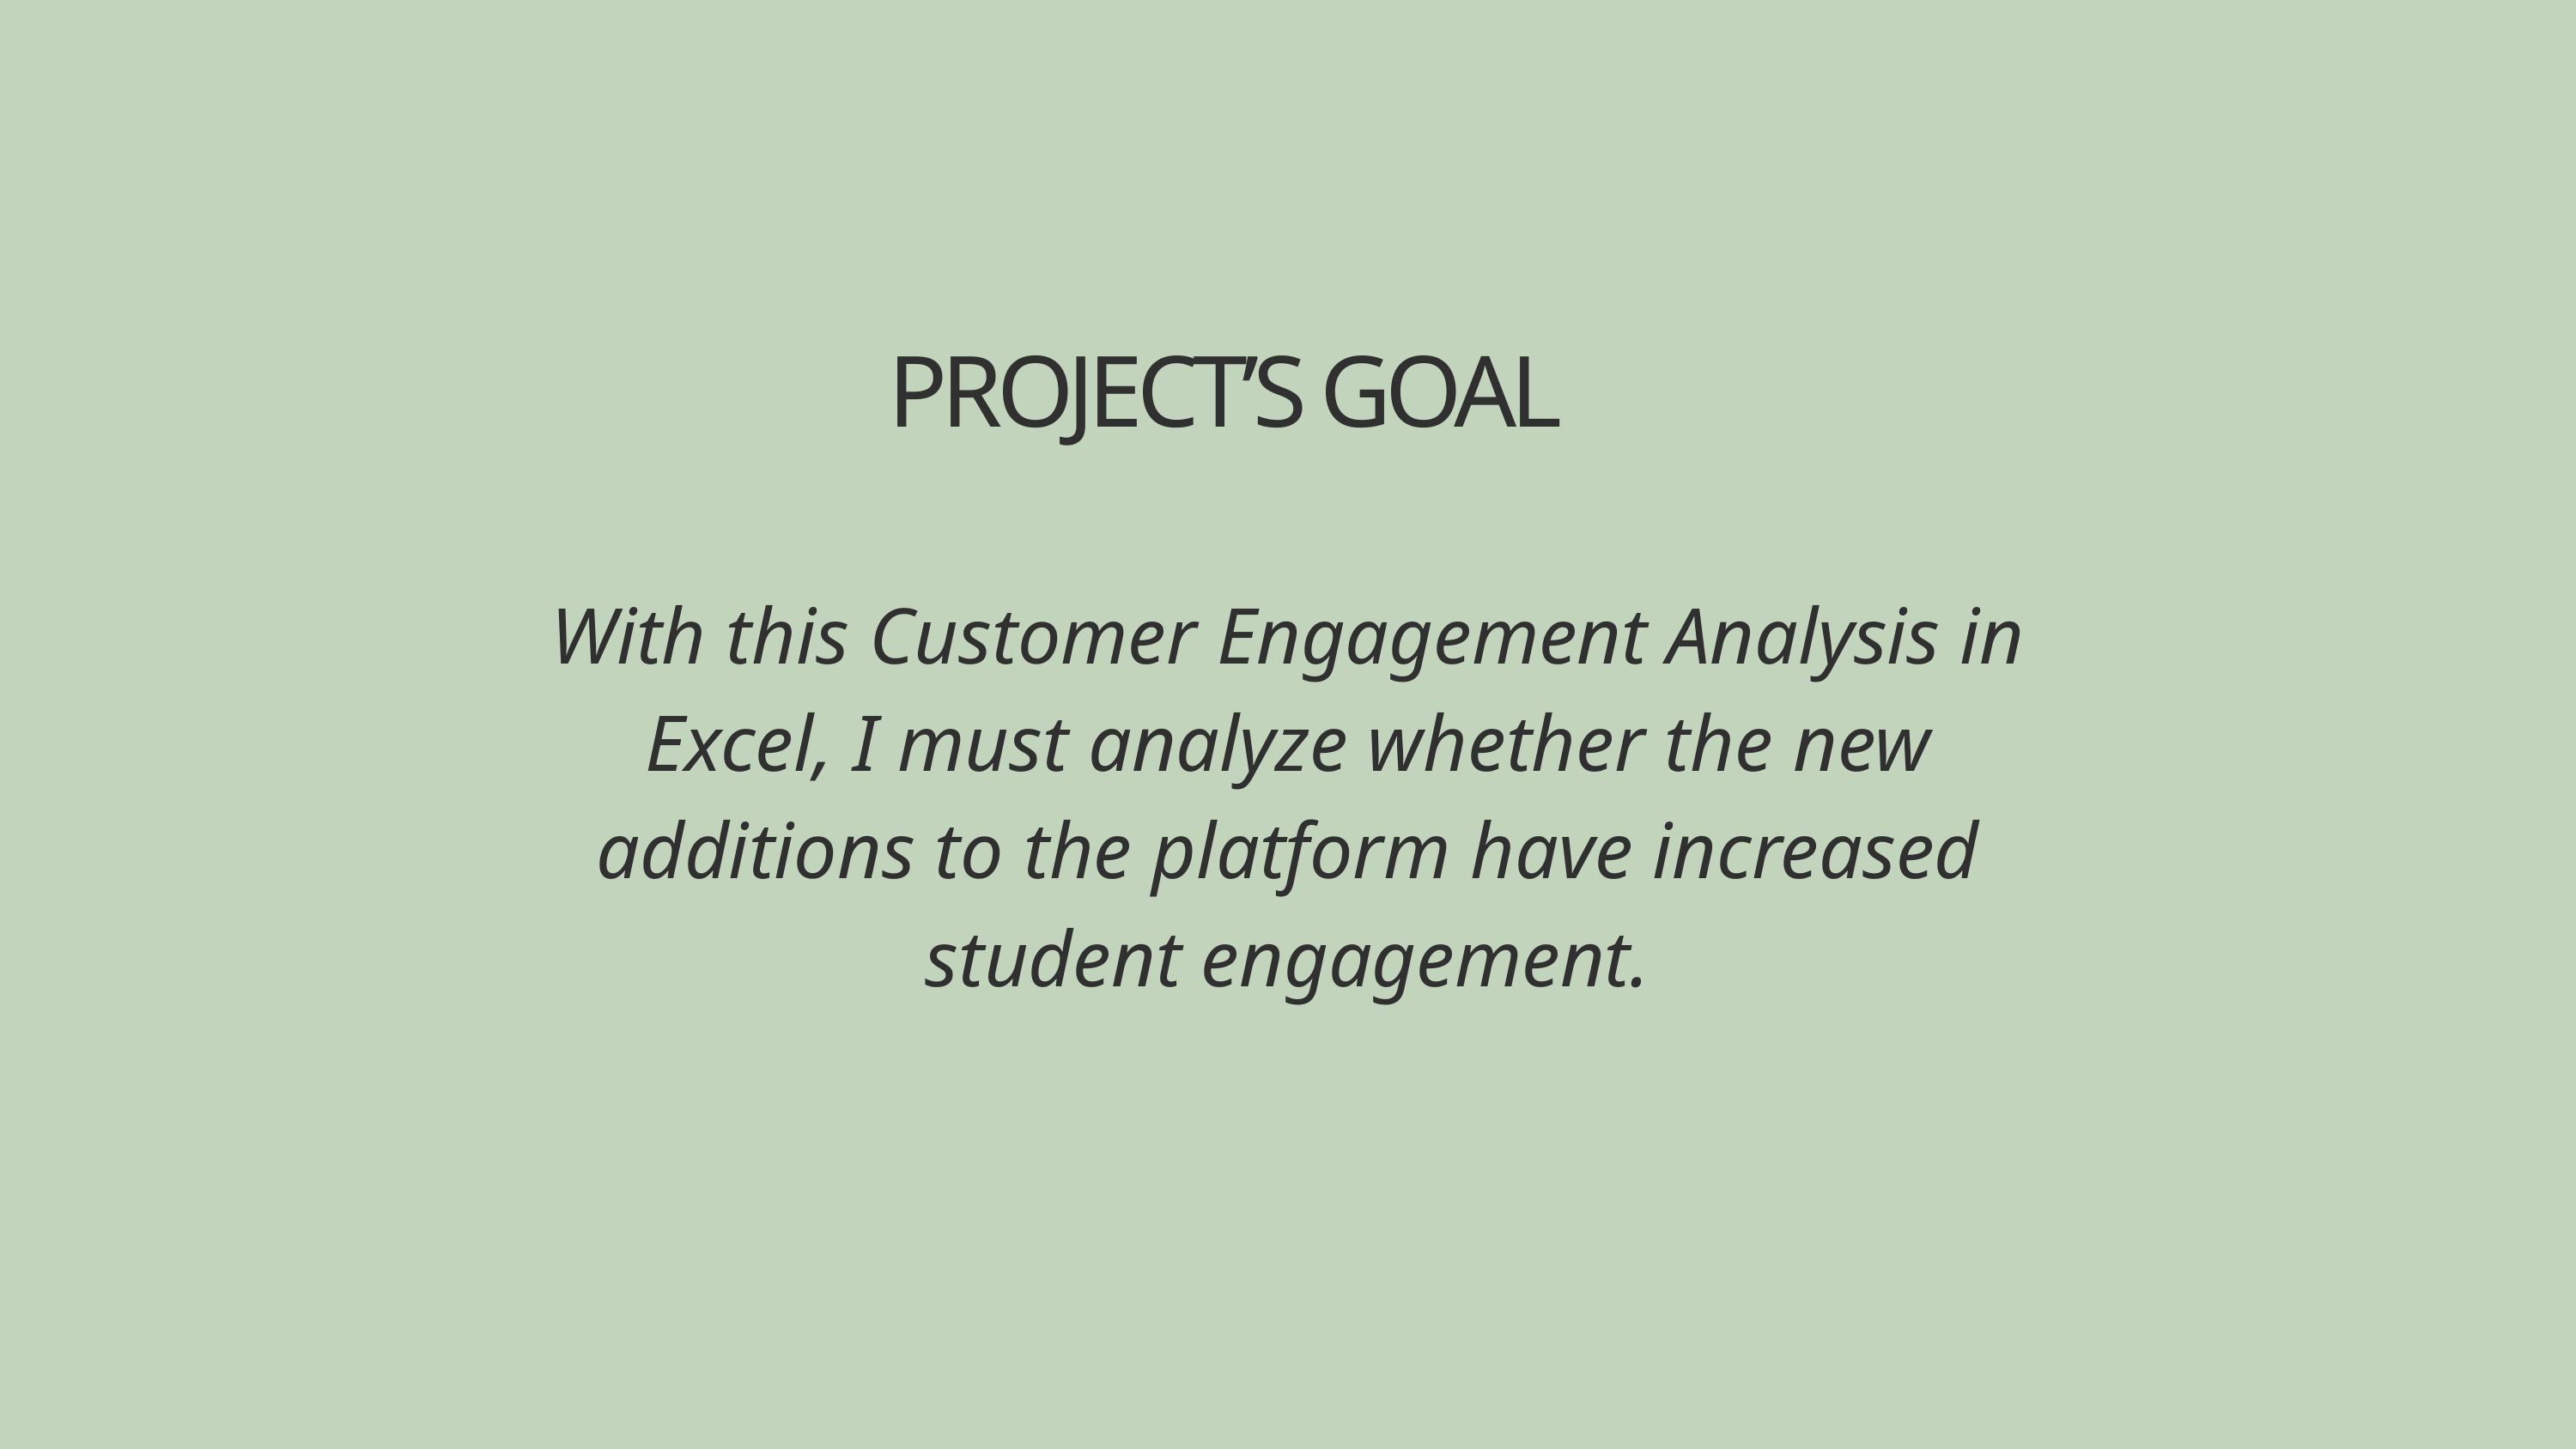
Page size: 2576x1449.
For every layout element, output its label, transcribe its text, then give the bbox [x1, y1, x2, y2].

text_box With this Customer Engagement Analysis in Excel, I must analyze whether the new additions to the platform have increased student engagement. [512, 571, 2064, 1003]
text_box PROJECT’S GOAL [532, 354, 1920, 539]
